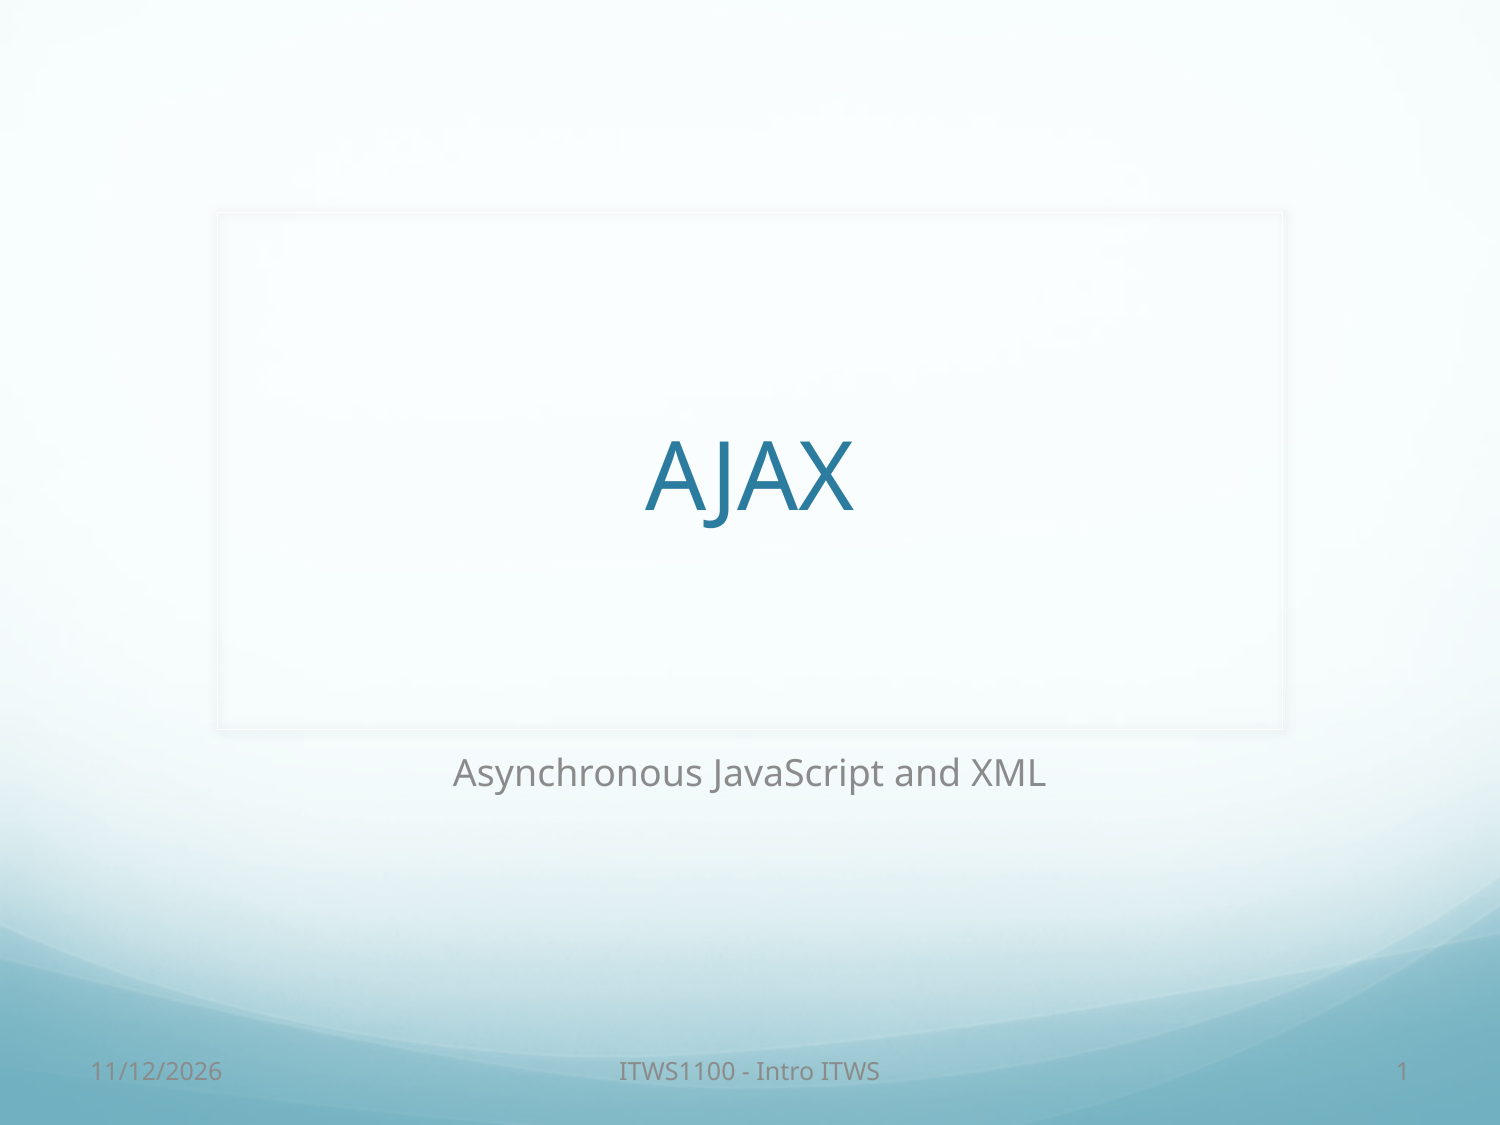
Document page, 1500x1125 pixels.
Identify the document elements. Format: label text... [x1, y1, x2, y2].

subtitle Asynchronous JavaScript and XML [216, 740, 1284, 892]
footer ITWS1100 - Intro ITWS [512, 1042, 988, 1103]
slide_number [75, 1042, 425, 1103]
slide_number 1 [1074, 1042, 1425, 1103]
title AJAX [216, 210, 1284, 733]
